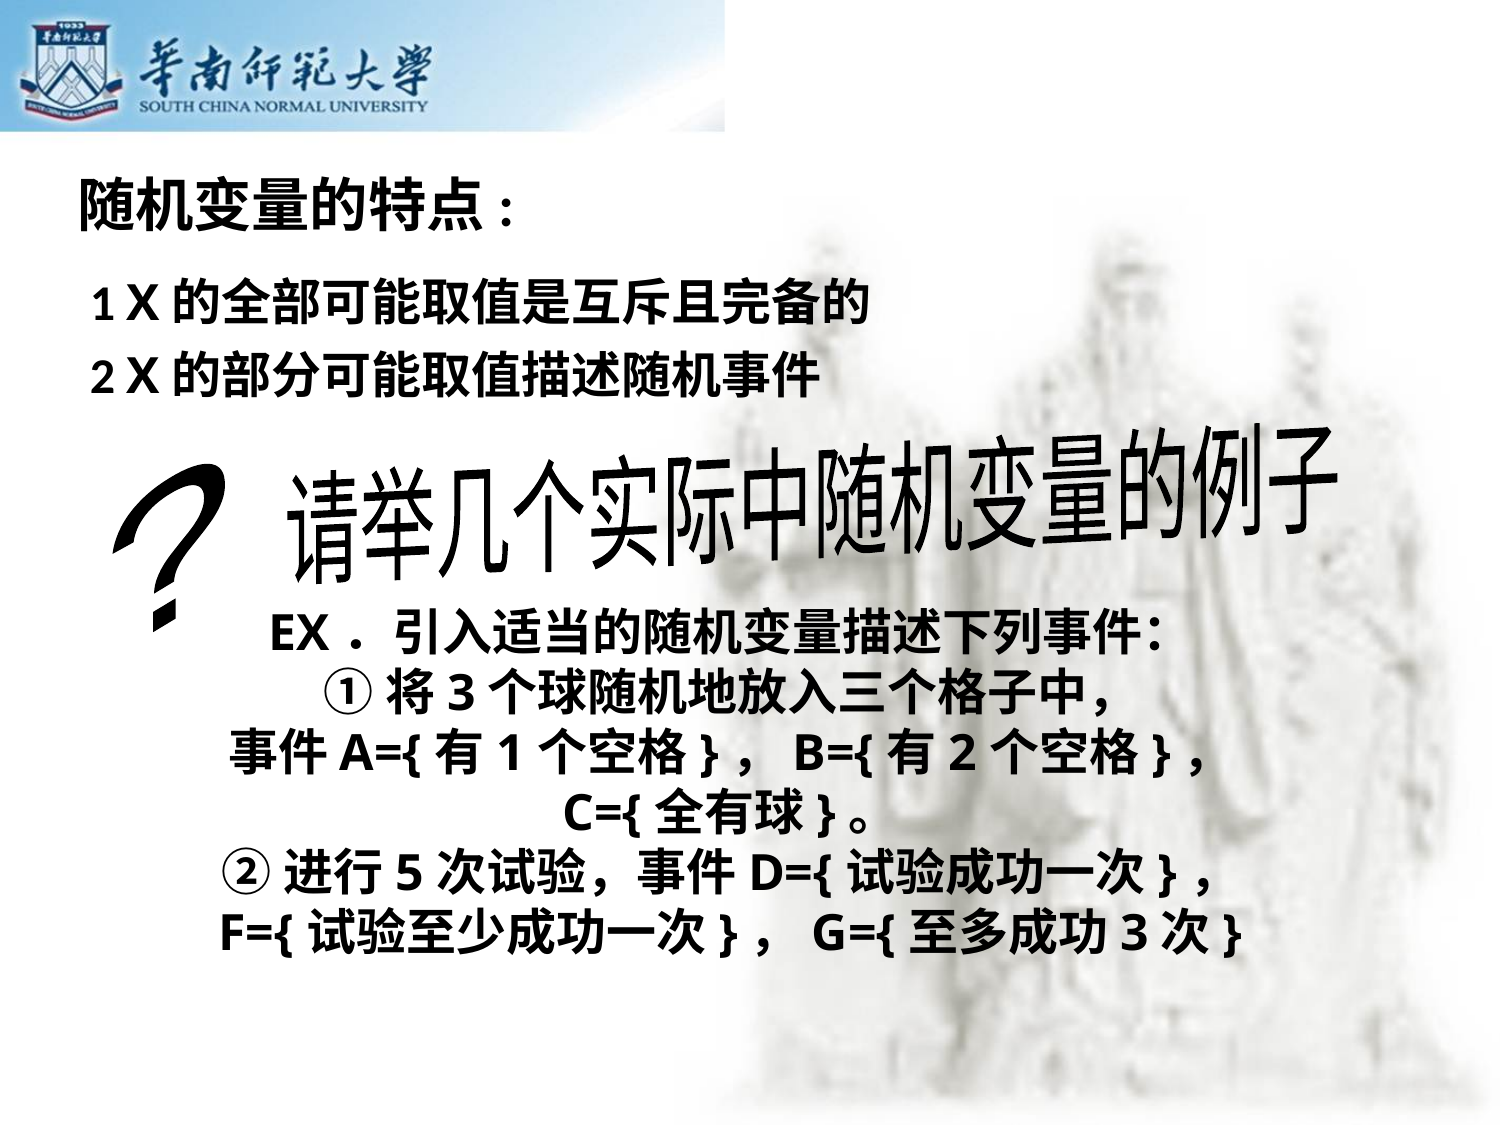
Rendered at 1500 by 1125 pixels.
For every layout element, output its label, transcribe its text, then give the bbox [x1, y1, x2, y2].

picture [0, 0, 1500, 1125]
text_box 1 X的全部可能取值是互斥且完备的 [75, 263, 1075, 335]
text_box EX．引入适当的随机变量描述下列事件： ①将3个球随机地放入三个格子中， 事件A={有1个空格}，B={有2个空格}， C={全有球}。 ②进行5次试验，事件D={试验成功一次}， F={试验至少成功一次}，G={至多成功3次} [203, 592, 1258, 968]
text_box 2 X的部分可能取值描述随机事件 [75, 335, 1075, 411]
text_box 随机变量的特点: [62, 160, 525, 316]
